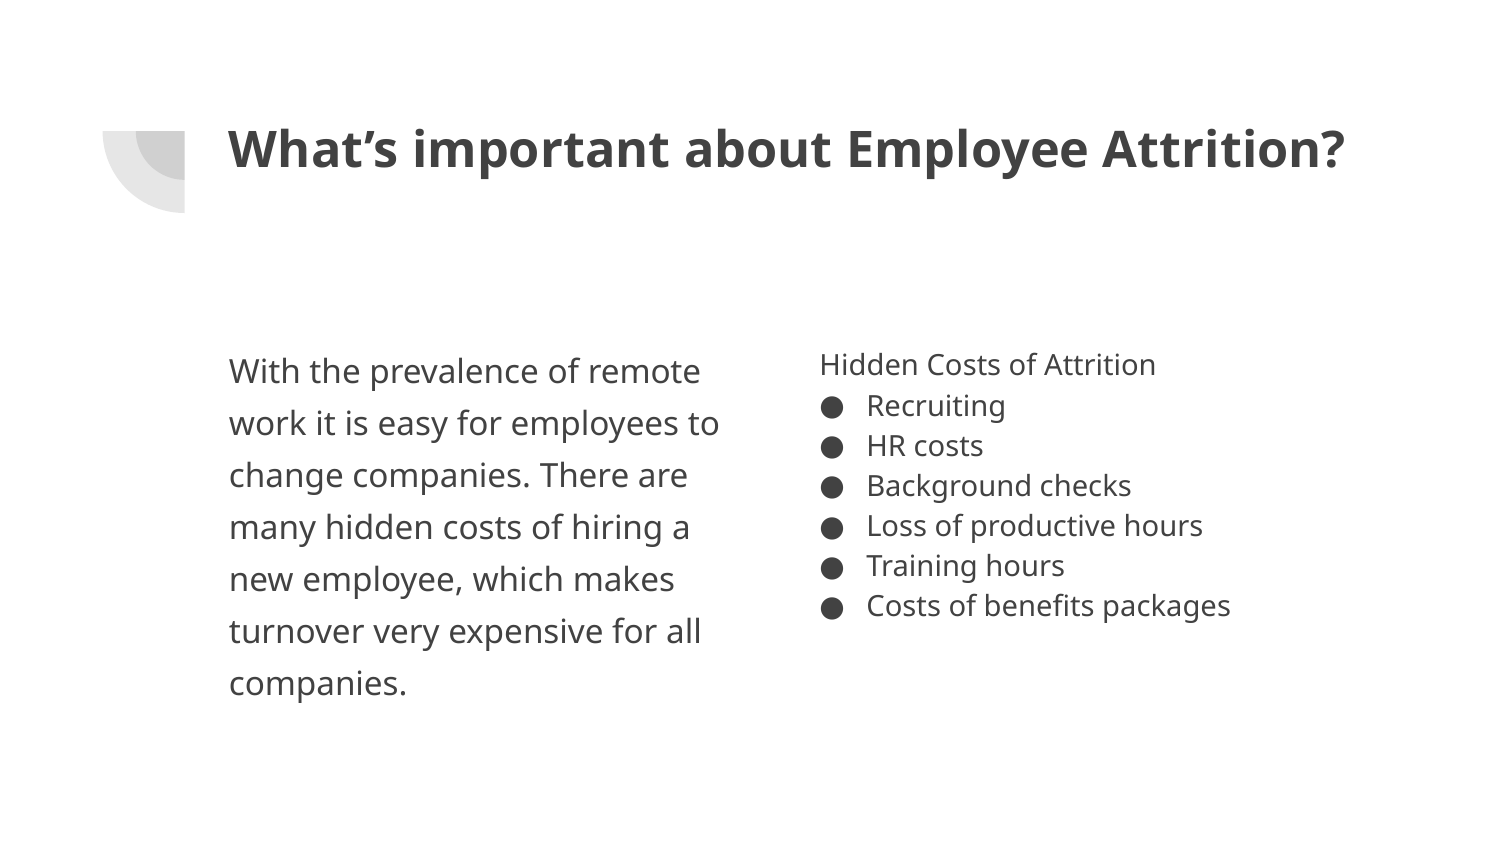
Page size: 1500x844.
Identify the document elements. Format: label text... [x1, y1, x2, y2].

list With the prevalence of remote work it is easy for employees to change companies. There are many hidden costs of hiring a new employee, which makes turnover very expensive for all companies. [213, 326, 777, 744]
list Hidden Costs of Attrition Recruiting HR costs Background checks Loss of productive hours Training hours Costs of benefits packages [804, 326, 1368, 744]
title What’s important about Employee Attrition? [213, 98, 1368, 263]
